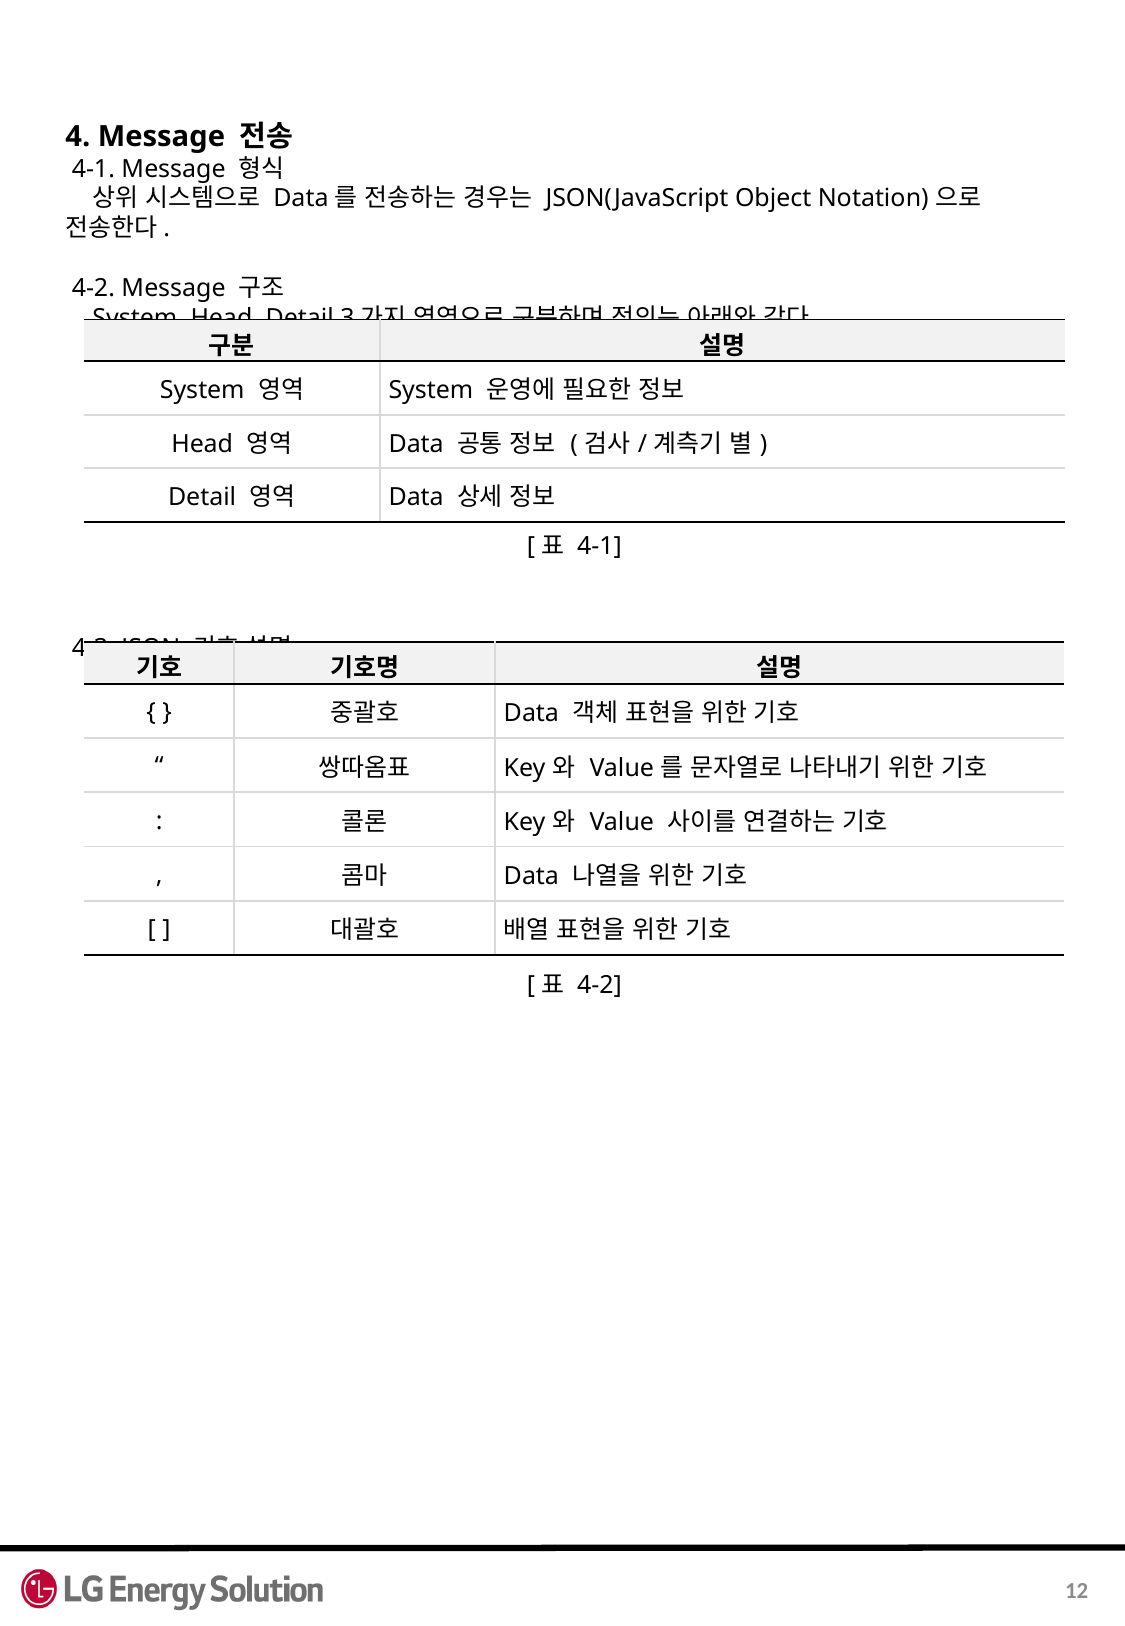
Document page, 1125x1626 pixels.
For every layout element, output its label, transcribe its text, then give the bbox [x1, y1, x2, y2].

slide_number 12 [927, 1568, 1104, 1611]
table_header 기호명 [235, 643, 494, 683]
picture [18, 1565, 327, 1611]
table_cell 쌍따옴표 [235, 739, 494, 791]
table_cell { } [84, 685, 233, 737]
text_box [표 4-2] [512, 960, 637, 1006]
table_cell Data 공통 정보 (검사/계측기 별) [381, 416, 1065, 467]
table_cell [ ] [84, 902, 233, 954]
table_header 설명 [496, 643, 1064, 683]
table_header 구분 [84, 320, 379, 360]
table_cell Data 상세 정보 [381, 469, 1065, 521]
table_cell Head 영역 [84, 416, 379, 467]
text_box 4. Message 전송 4-1. Message 형식 상위 시스템으로 Data를 전송하는 경우는 JSON(JavaScript Object Notation)으로 전송한다. 4-2. Message 구조 System, Head, Detail 3가지 영역으로 구분하며 정의는 아래와 같다. 4-3. JSON 기호 설명 [65, 117, 1068, 691]
table_cell System 운영에 필요한 정보 [381, 362, 1065, 414]
table_cell 콜론 [235, 793, 494, 846]
table_cell Data 객체 표현을 위한 기호 [496, 685, 1064, 737]
table_cell 배열 표현을 위한 기호 [496, 902, 1064, 954]
table_cell Key와 Value를 문자열로 나타내기 위한 기호 [496, 739, 1064, 791]
table_header 기호 [84, 643, 233, 683]
table_cell “ [84, 739, 233, 791]
table_cell Detail 영역 [84, 469, 379, 521]
table_cell 중괄호 [235, 685, 494, 737]
table_cell : [84, 793, 233, 846]
table_header 설명 [381, 320, 1065, 360]
text_box [표 4-1] [512, 521, 637, 567]
table_cell Key와 Value 사이를 연결하는 기호 [496, 793, 1064, 846]
table_cell 콤마 [235, 847, 494, 900]
table_cell , [84, 847, 233, 900]
table_cell System 영역 [84, 362, 379, 414]
table_cell Data 나열을 위한 기호 [496, 847, 1064, 900]
table_cell 대괄호 [235, 902, 494, 954]
